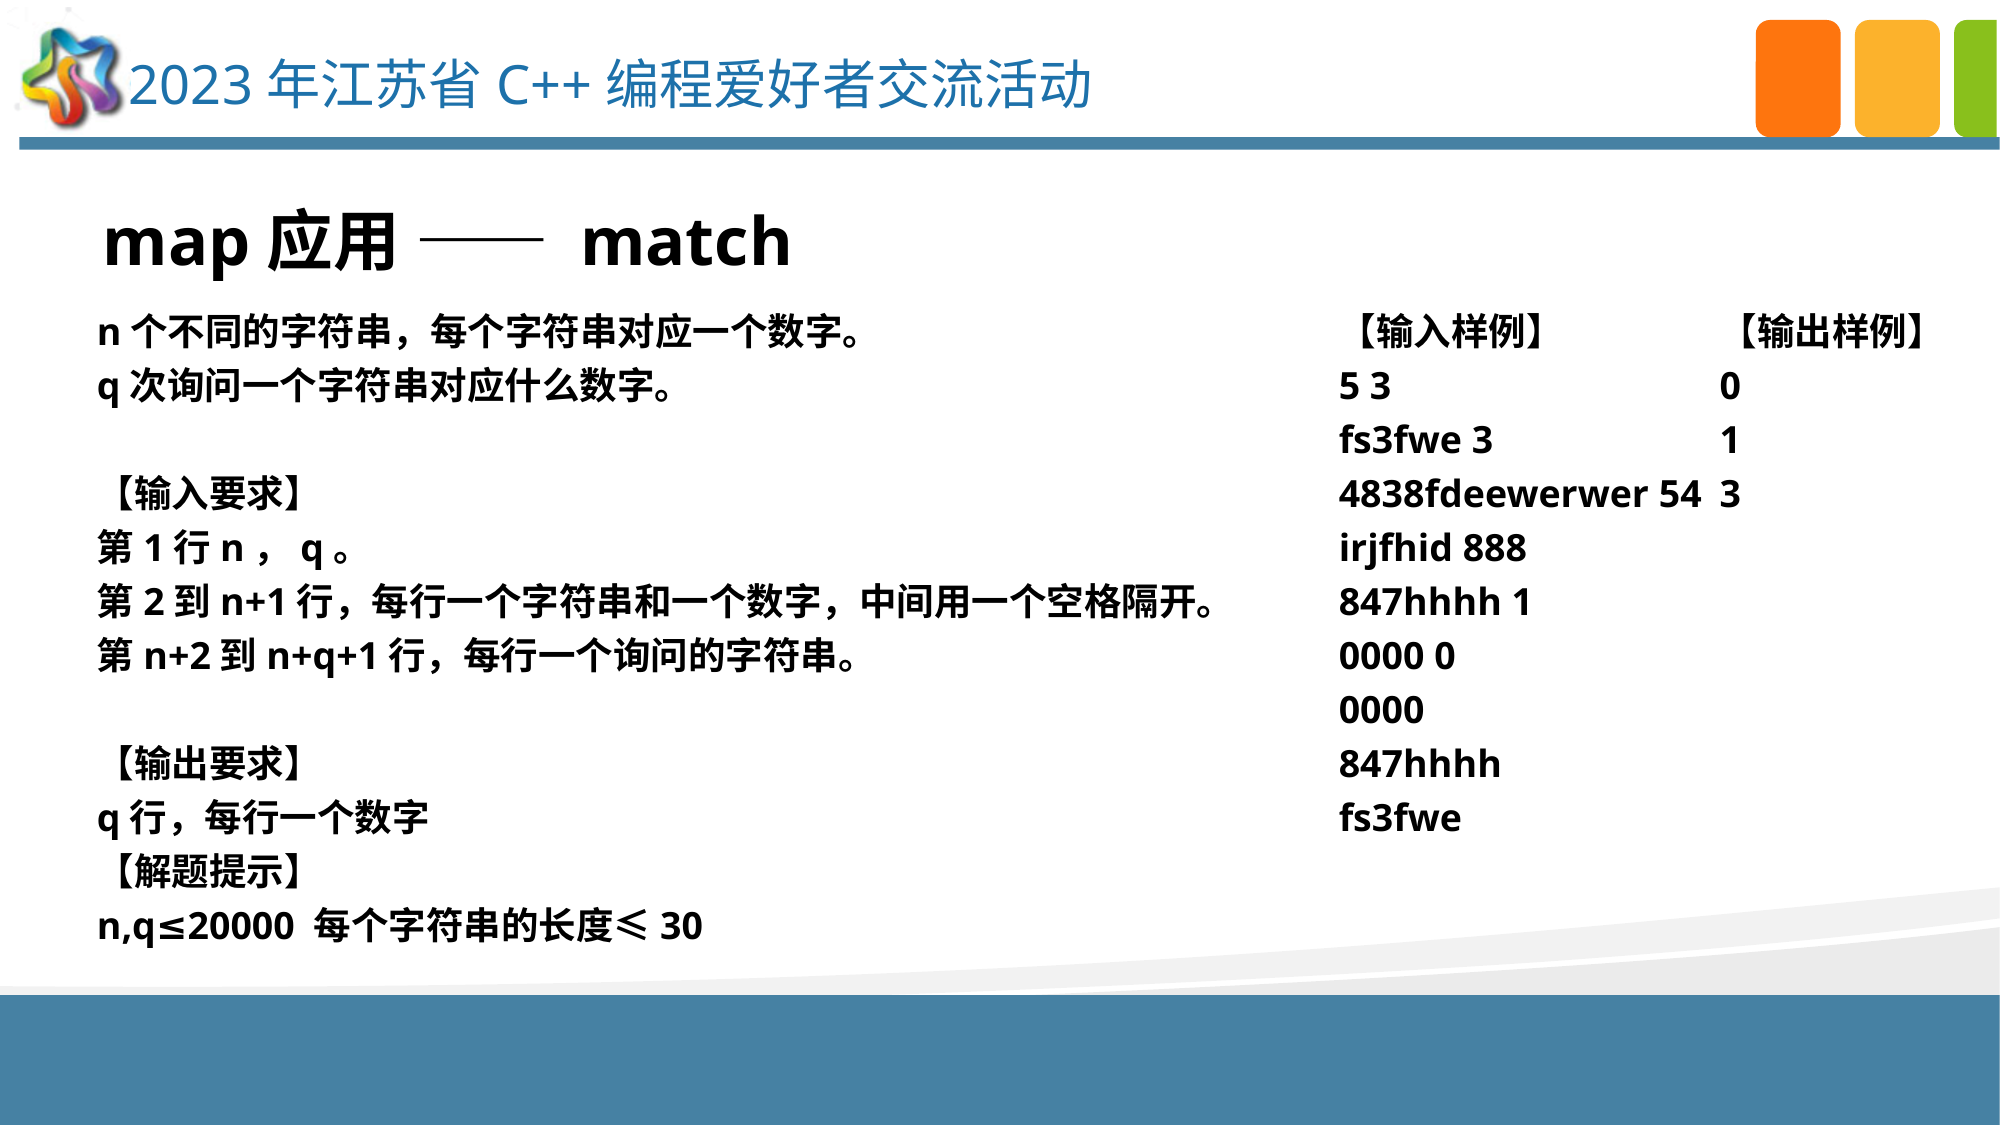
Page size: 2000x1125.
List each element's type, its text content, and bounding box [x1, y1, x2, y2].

title map应用 —— match [82, 188, 1264, 308]
text_box 【输出样例】 0 1 3 [1699, 289, 1967, 886]
picture [7, 7, 131, 138]
list n个不同的字符串，每个字符串对应一个数字。 q次询问一个字符串对应什么数字。 【输入要求】 第1行n，q。 第2到n+1行，每行一个字符串和一个数字，中间用一个空格隔开。 第n+2到n+q+1行，每行一个询问的字符串。 【输出要求】 q行，每行一个数字 【解题提示】 n,q≤20000 每个字符串的长度≤30 [76, 289, 1218, 367]
text_box 【输入样例】 5 3 fs3fwe 3 4838fdeewerwer 54 irjfhid 888 847hhhh 1 0000 0 0000 847hhhh fs3fwe [1318, 289, 1699, 886]
